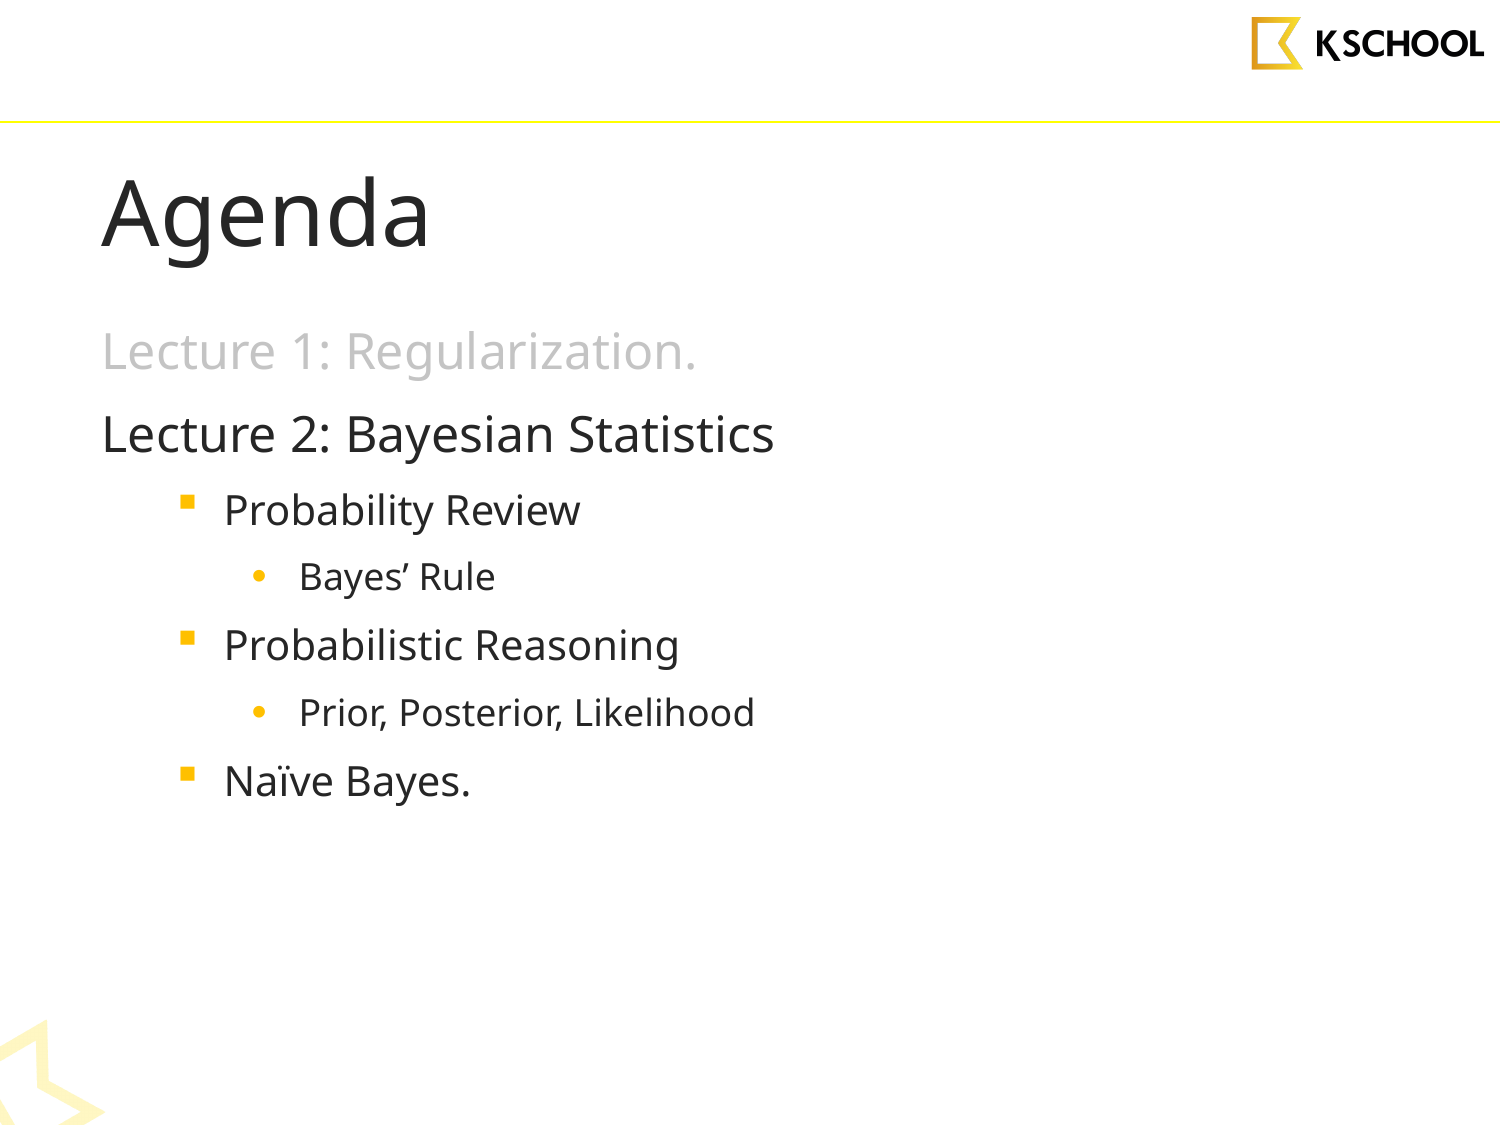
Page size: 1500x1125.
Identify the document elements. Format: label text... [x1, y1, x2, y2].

list Lecture 1: Regularization. Lecture 2: Bayesian Statistics Probability Review Bayes’ Rule Probabilistic Reasoning Prior, Posterior, Likelihood Naïve Bayes. [86, 312, 1412, 1045]
title Agenda [86, 147, 1310, 245]
picture [1245, 8, 1493, 77]
picture [0, 1014, 108, 1125]
